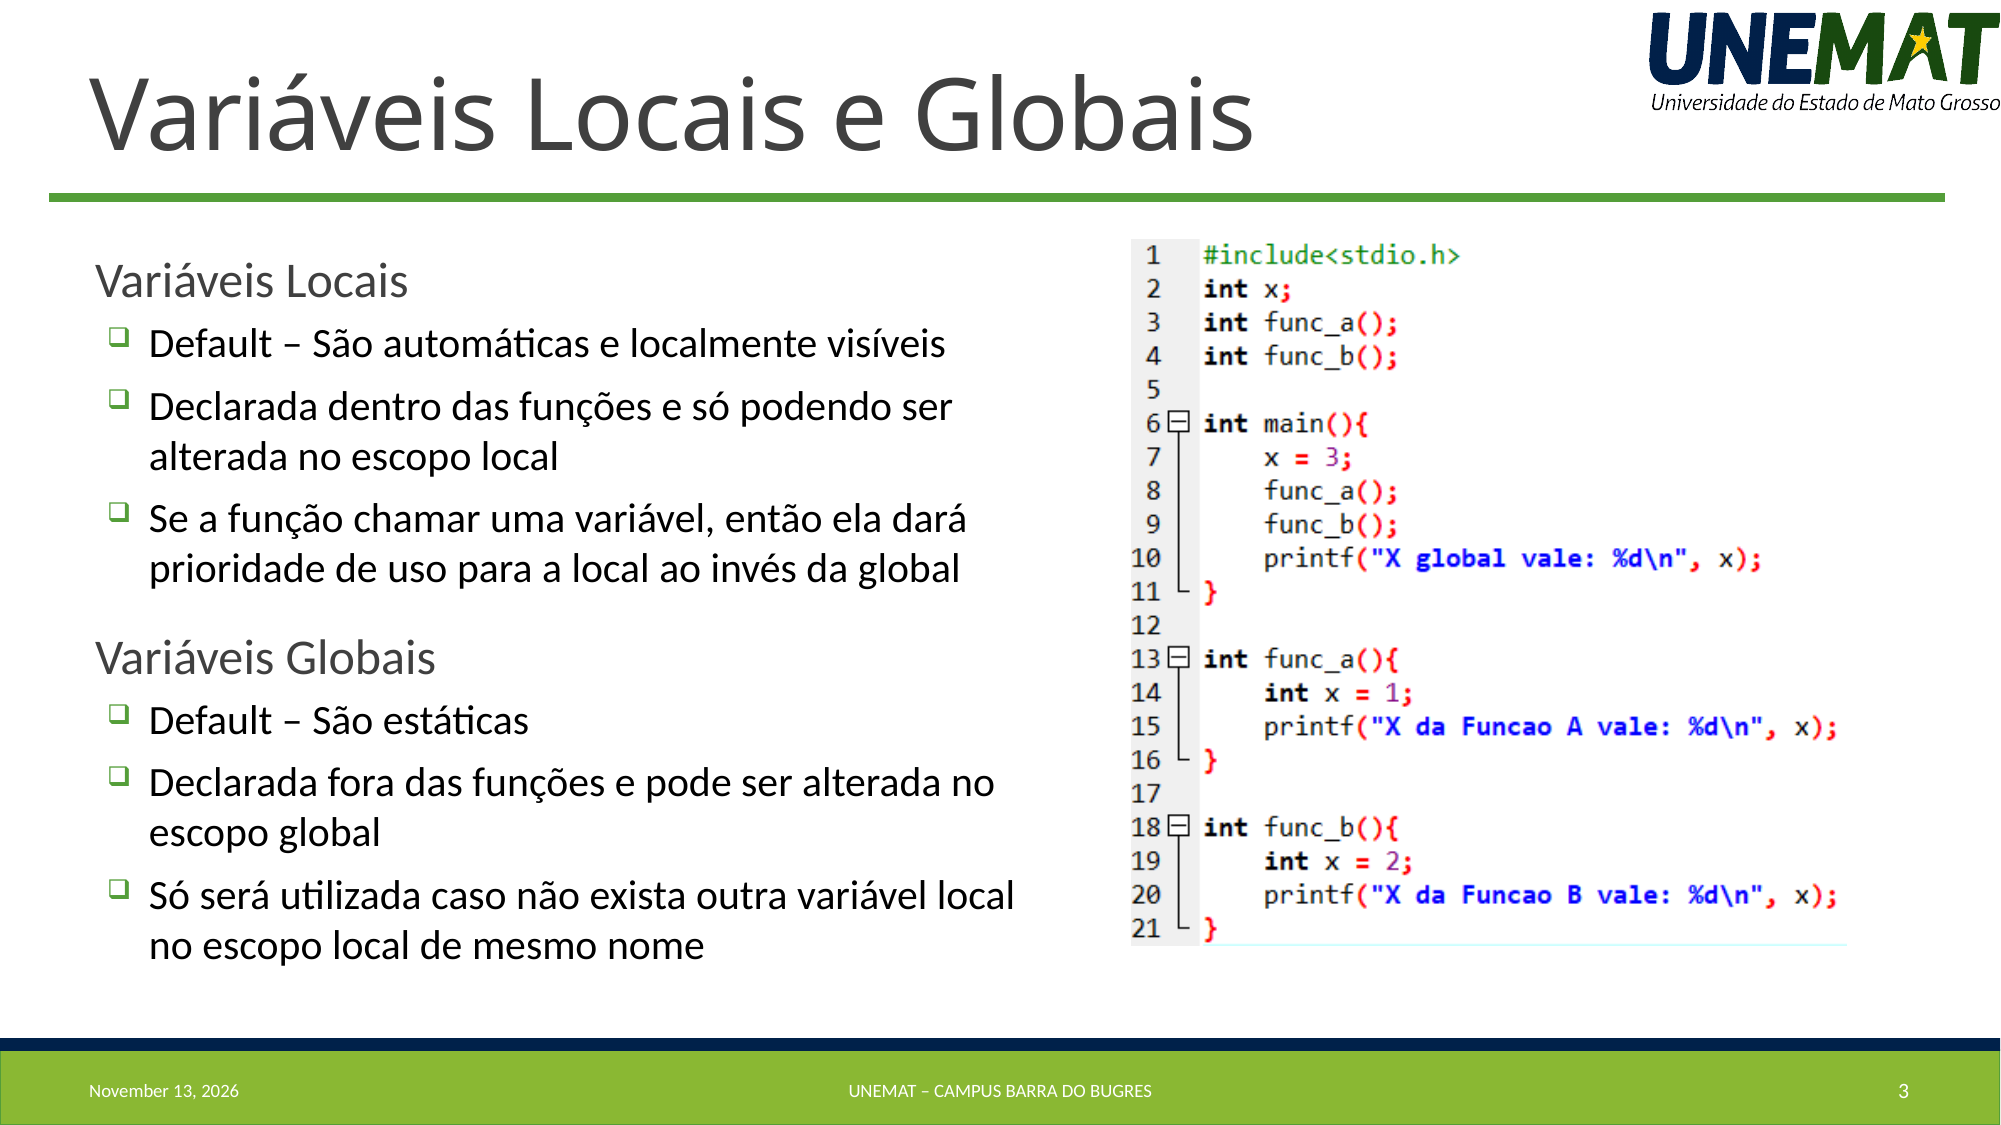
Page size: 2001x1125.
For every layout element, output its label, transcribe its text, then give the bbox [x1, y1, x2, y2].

title Variáveis Locais e Globais [74, 47, 1633, 179]
picture [1632, 0, 2001, 136]
list Variáveis Locais Default – São automáticas e localmente visíveis Declarada dentro das funções e só podendo ser alterada no escopo local Se a função chamar uma variável, então ela dará prioridade de uso para a local ao invés da global Variáveis Globais Default – São estáticas Declarada fora das funções e pode ser alterada no escopo global Só será utilizada caso não exista outra variável local no escopo local de mesmo nome [74, 239, 1055, 1001]
slide_number 3 [1708, 1059, 1925, 1120]
picture [1131, 239, 1847, 947]
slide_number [74, 1059, 480, 1120]
footer UNEMAT – Campus barra do bugres [604, 1059, 1396, 1120]
